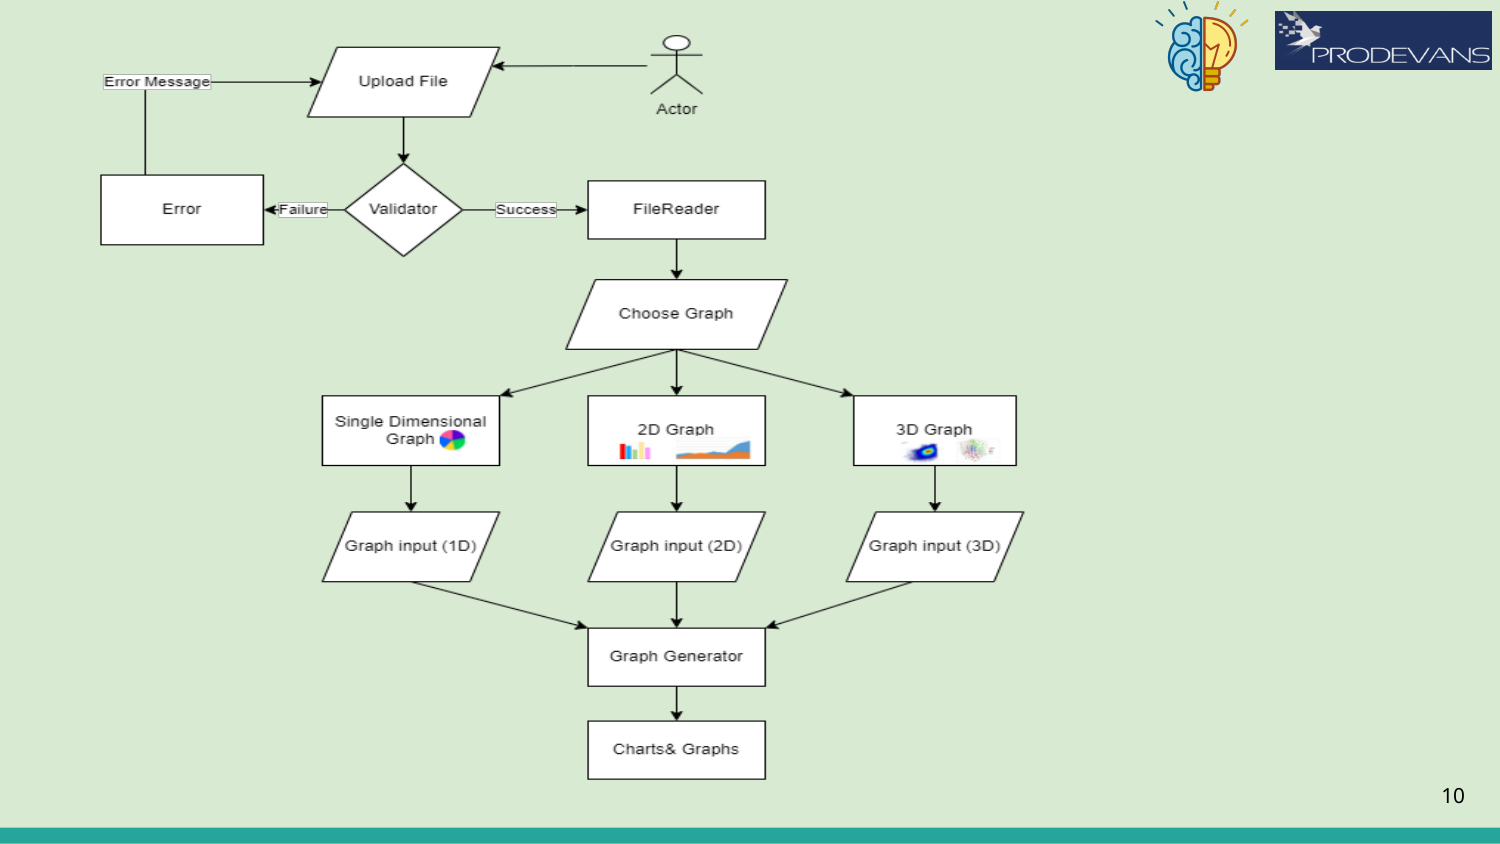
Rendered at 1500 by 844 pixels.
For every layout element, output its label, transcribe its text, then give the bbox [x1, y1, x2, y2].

picture [1148, 1, 1254, 93]
picture [1274, 11, 1492, 71]
picture [98, 34, 1026, 781]
slide_number ‹#› [1389, 764, 1480, 830]
